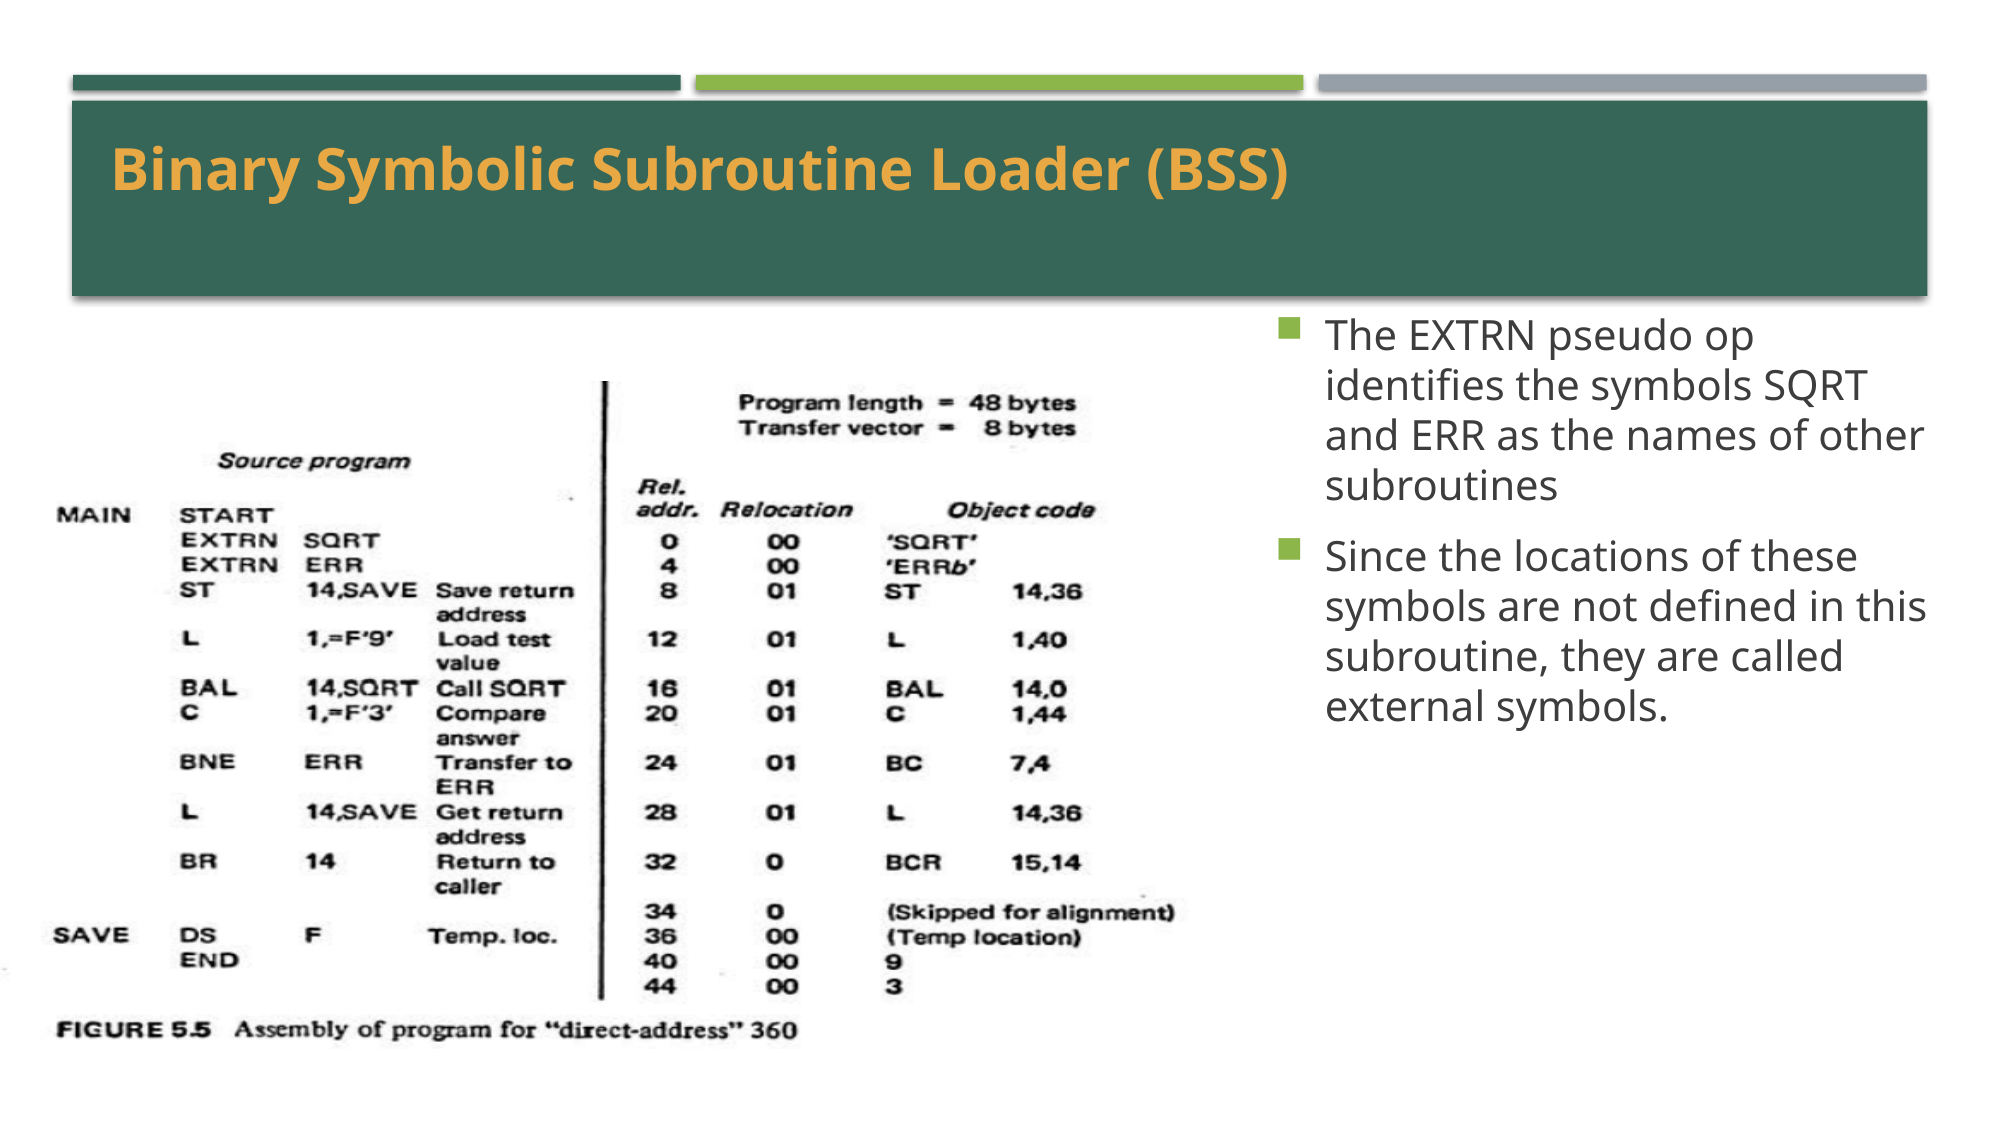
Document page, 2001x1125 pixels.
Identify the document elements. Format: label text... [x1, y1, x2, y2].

list The EXTRN pseudo op identifies the symbols SQRT and ERR as the names of other subroutines Since the locations of these symbols are not defined in this subroutine, they are called external symbols. [1259, 300, 1945, 1096]
title Binary Symbolic Subroutine Loader (BSS) [95, 115, 1905, 210]
picture [0, 381, 1199, 1050]
